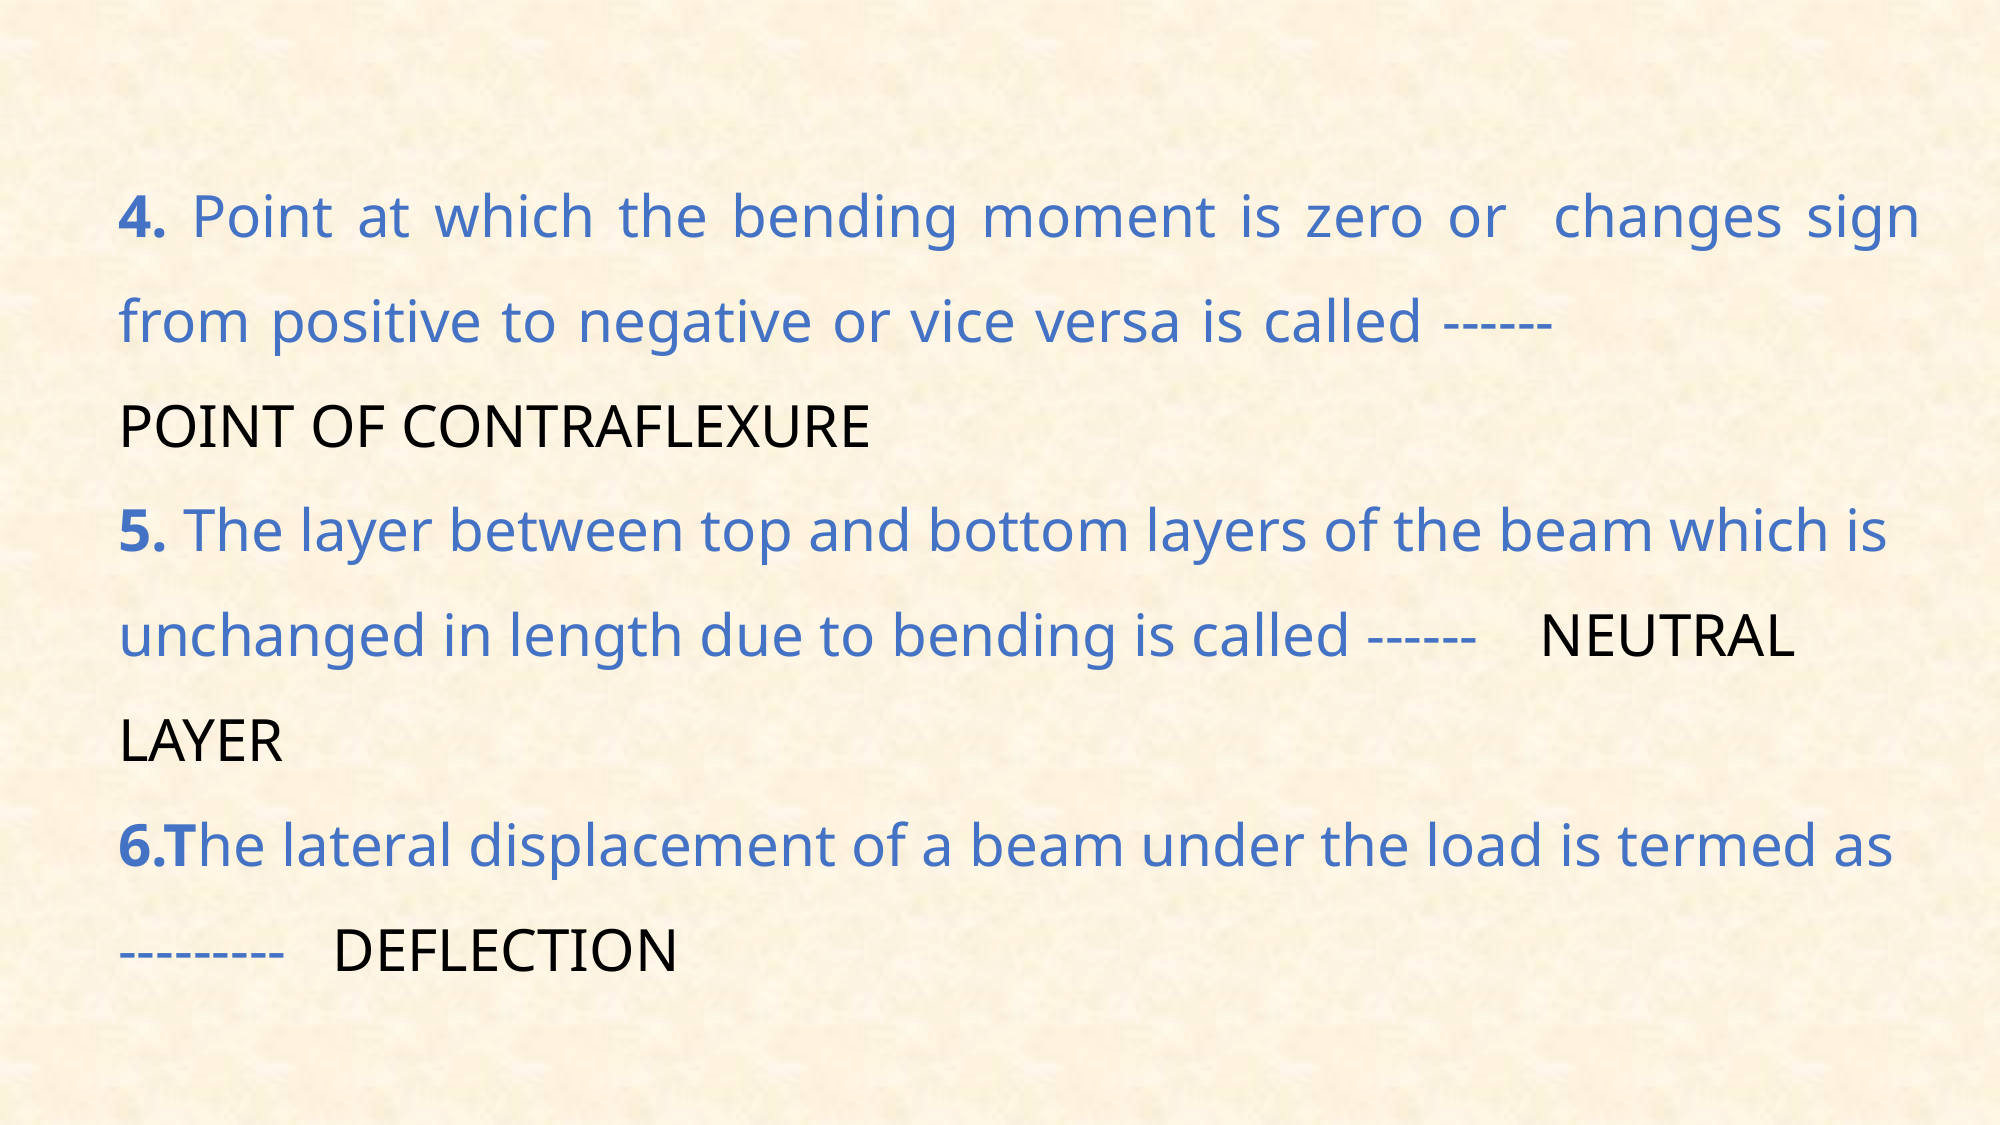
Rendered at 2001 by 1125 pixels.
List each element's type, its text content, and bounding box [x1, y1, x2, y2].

text_box 4. Point at which the bending moment is zero or changes sign from positive to negative or vice versa is called ------ POINT OF CONTRAFLEXURE 5. The layer between top and bottom layers of the beam which is unchanged in length due to bending is called ------ NEUTRAL LAYER 6.The lateral displacement of a beam under the load is termed as --------- DEFLECTION [103, 136, 1936, 991]
